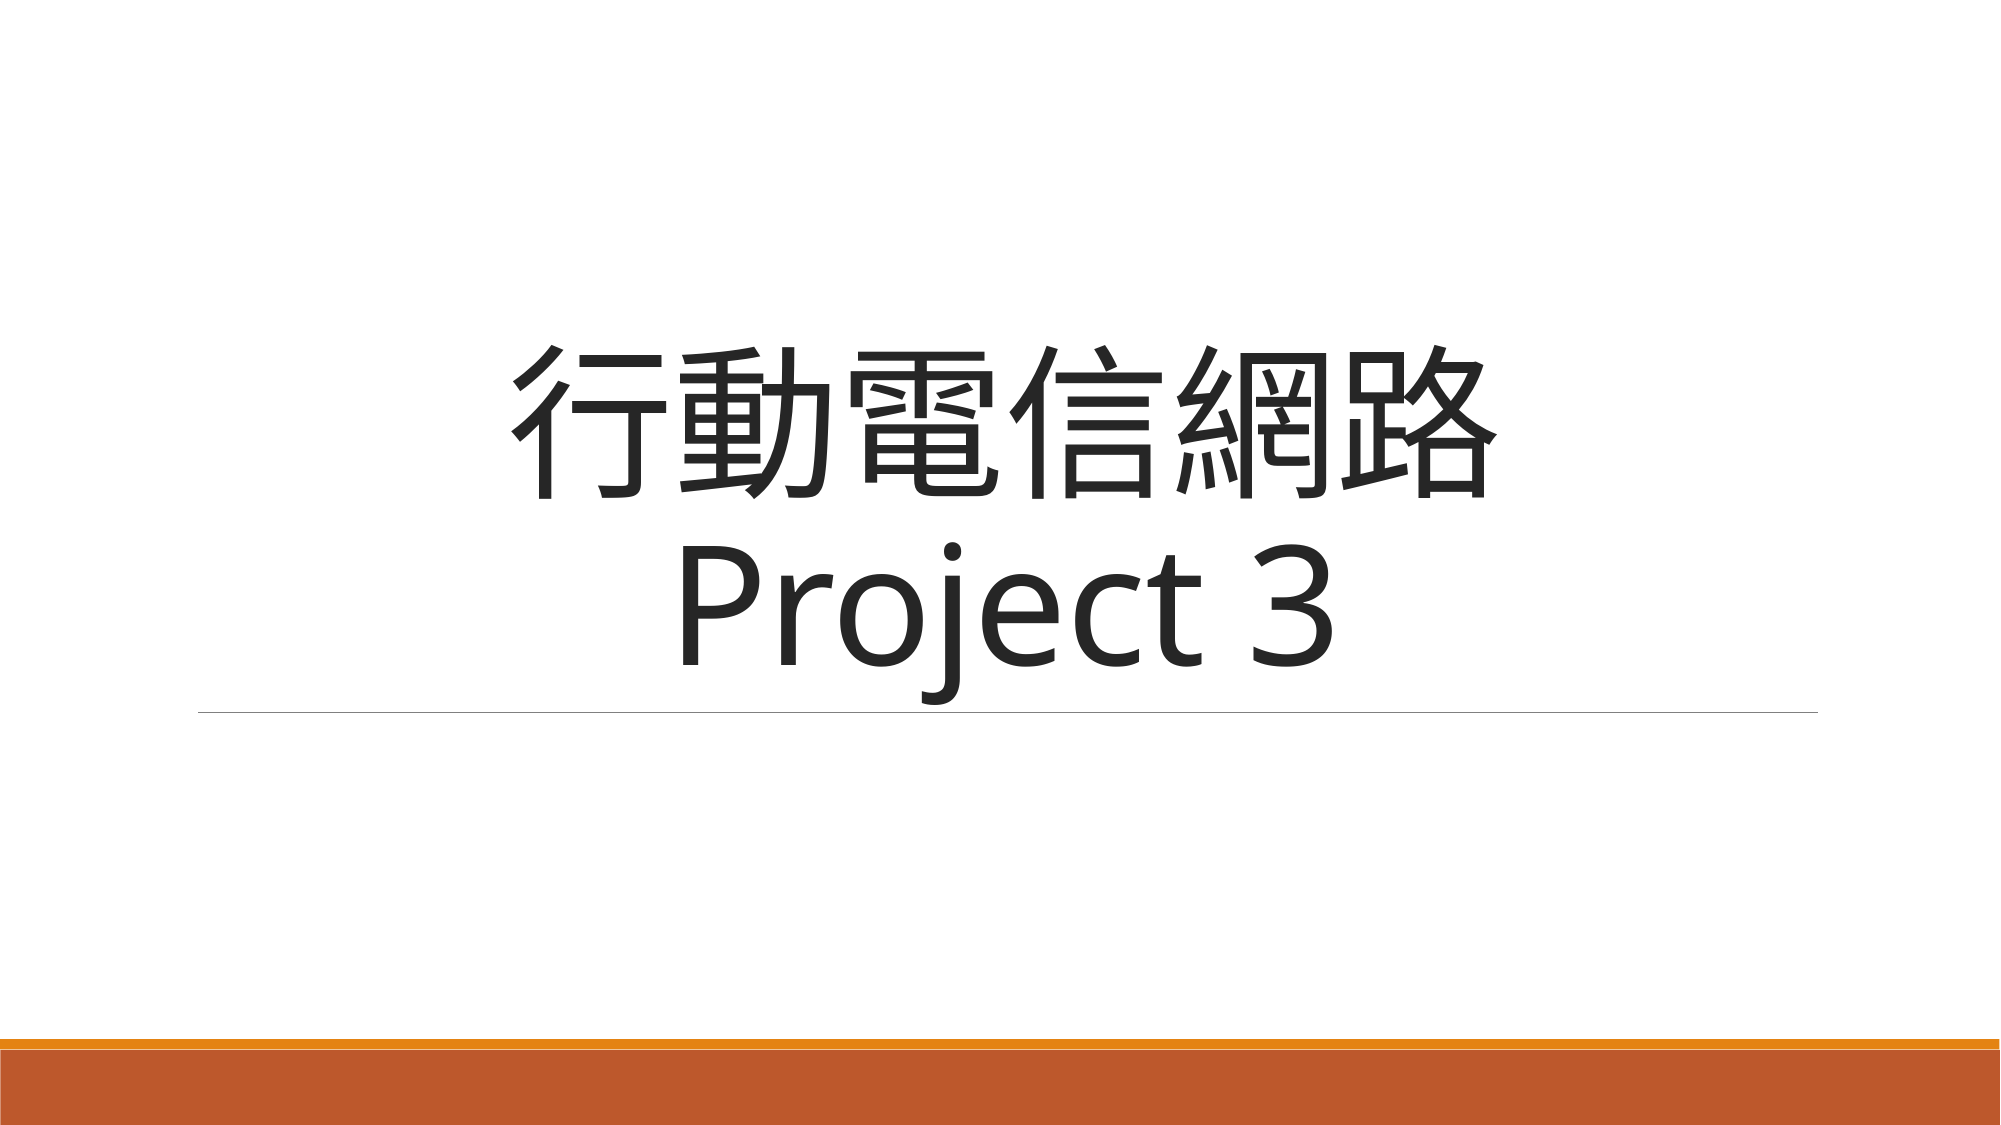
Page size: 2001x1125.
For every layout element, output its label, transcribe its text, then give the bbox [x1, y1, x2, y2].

title 行動電信網路 Project 3 [180, 124, 1830, 710]
